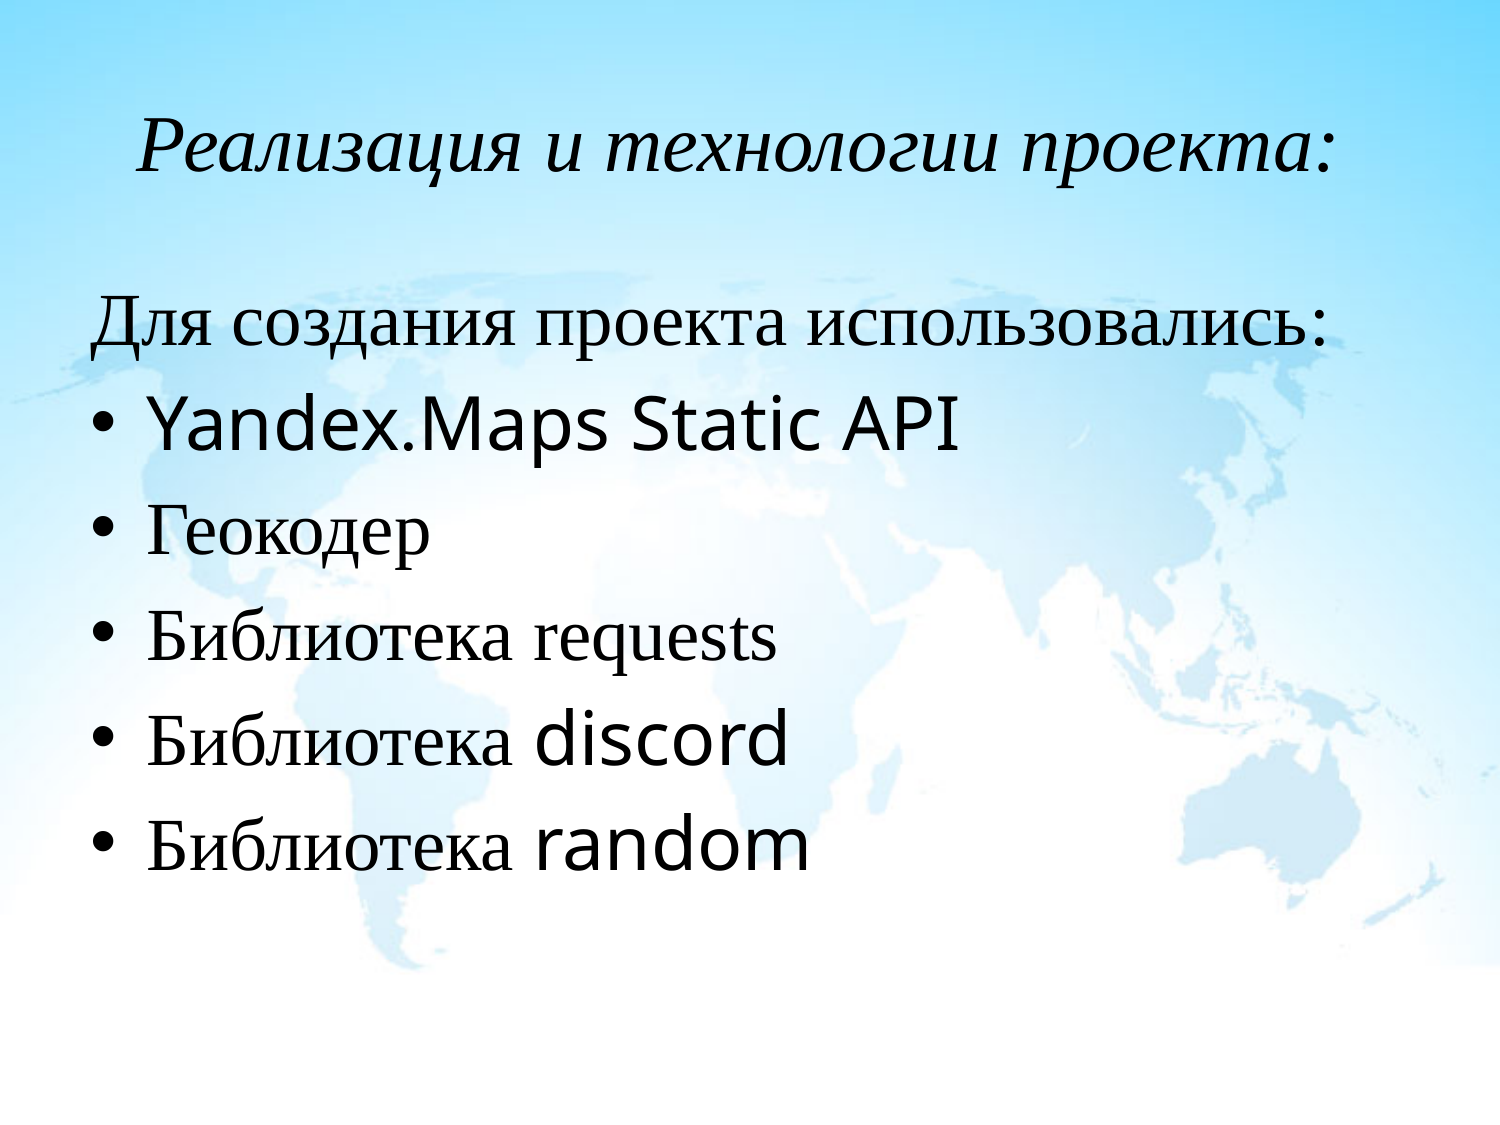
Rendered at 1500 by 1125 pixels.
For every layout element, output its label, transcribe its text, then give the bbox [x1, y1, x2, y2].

list Для создания проекта использовались: Yandex.Maps Static API Геокодер Библиотека requests Библиотека discord Библиотека random [75, 262, 1425, 1005]
picture [0, 0, 1500, 1125]
title Реализация и технологии проекта: [75, 45, 1425, 233]
